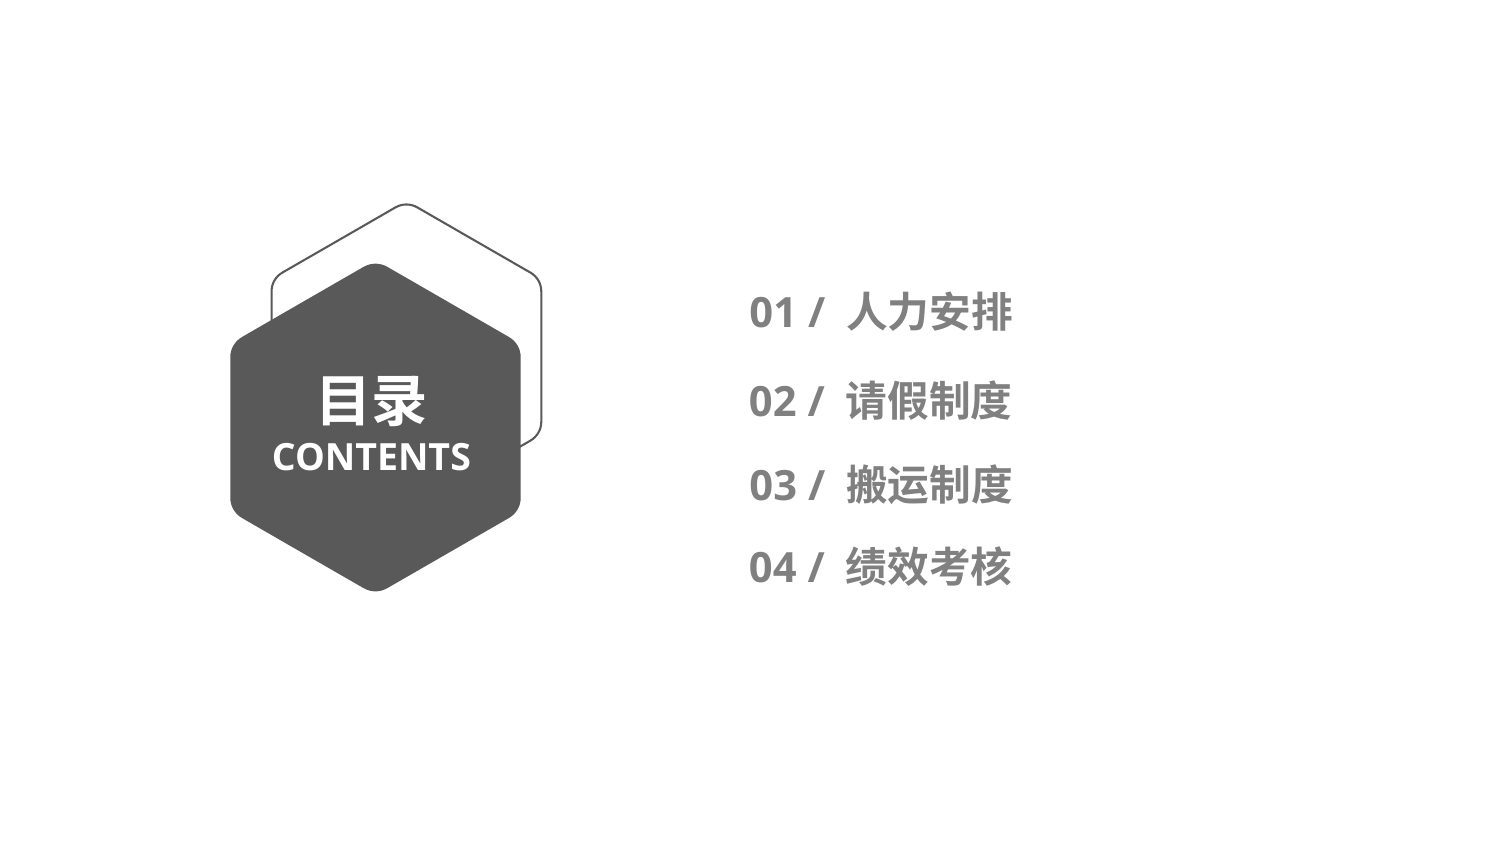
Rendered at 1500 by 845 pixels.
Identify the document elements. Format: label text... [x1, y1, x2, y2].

text_box 01 / 人力安排 [738, 280, 1227, 342]
text_box 03 / 搬运制度 [738, 453, 1185, 515]
text_box 目录 CONTENTS [234, 359, 508, 484]
text_box [269, 202, 544, 448]
text_box 04 / 绩效考核 [737, 535, 1163, 597]
text_box 02 / 请假制度 [737, 369, 1139, 431]
text_box [228, 261, 523, 594]
